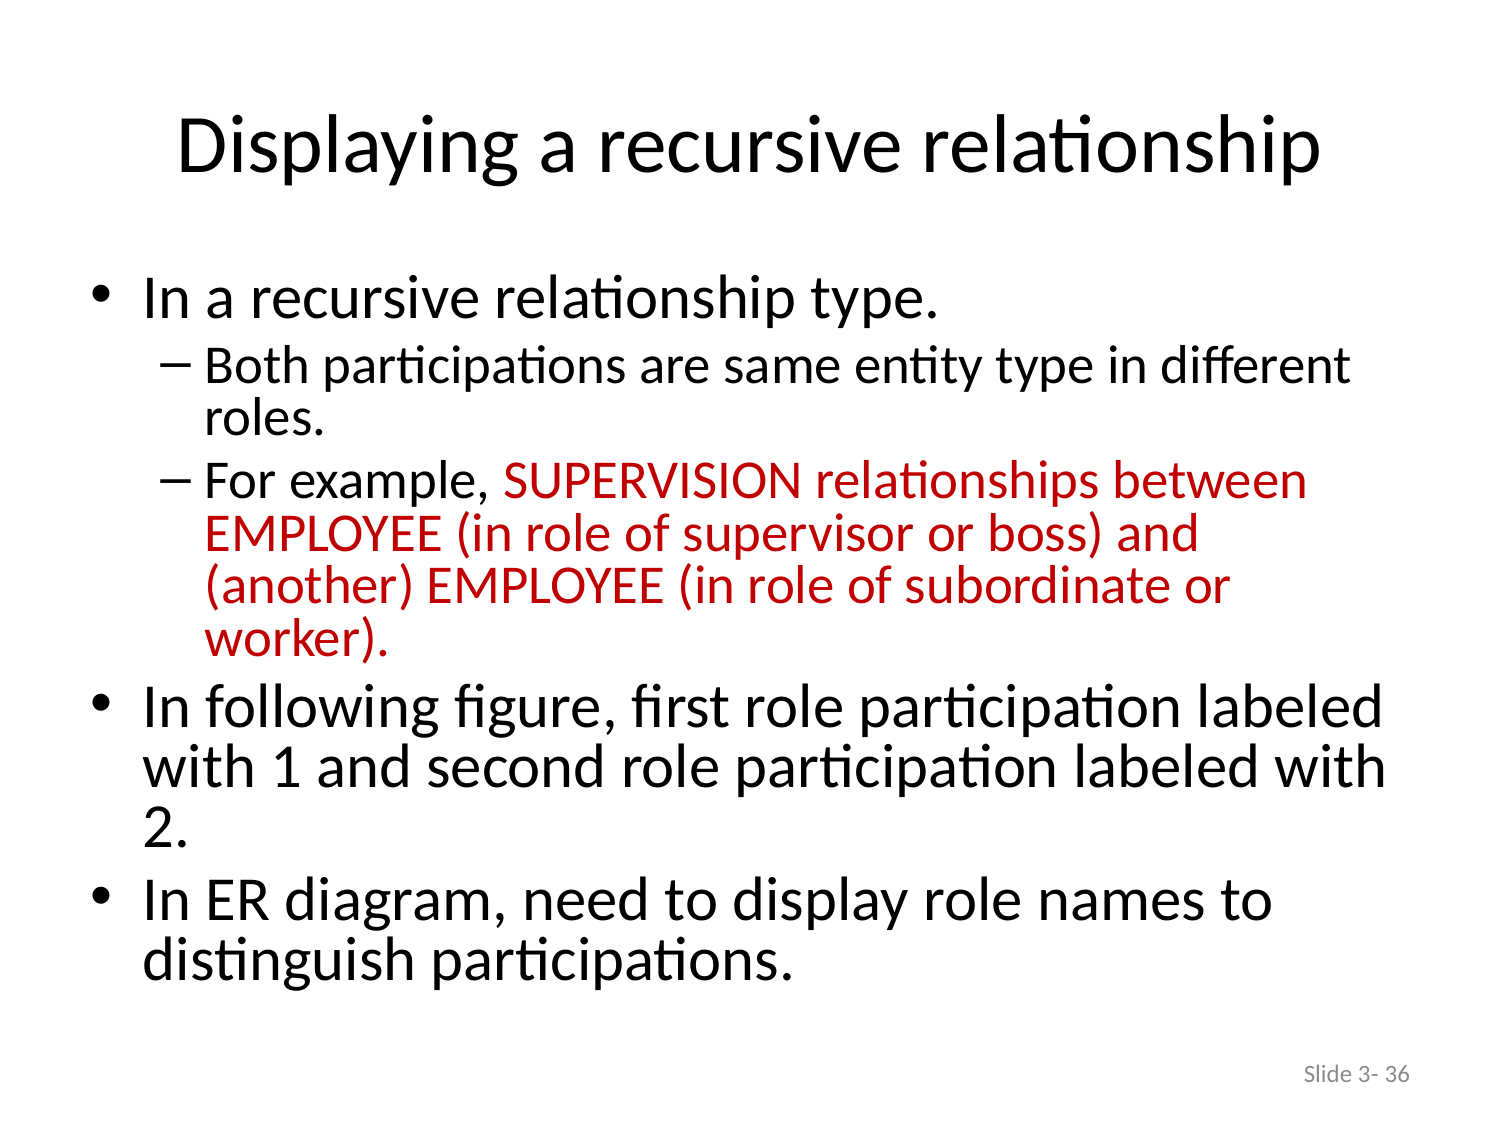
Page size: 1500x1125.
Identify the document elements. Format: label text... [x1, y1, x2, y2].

title Displaying a recursive relationship [75, 45, 1425, 233]
slide_number Slide 3- 35 [1074, 1042, 1425, 1103]
list In a recursive relationship type. Both participations are same entity type in different roles. For example, SUPERVISION relationships between EMPLOYEE (in role of supervisor or boss) and (another) EMPLOYEE (in role of subordinate or worker). In following figure, first role participation labeled with 1 and second role participation labeled with 2. In ER diagram, need to display role names to distinguish participations. [75, 262, 1425, 1005]
